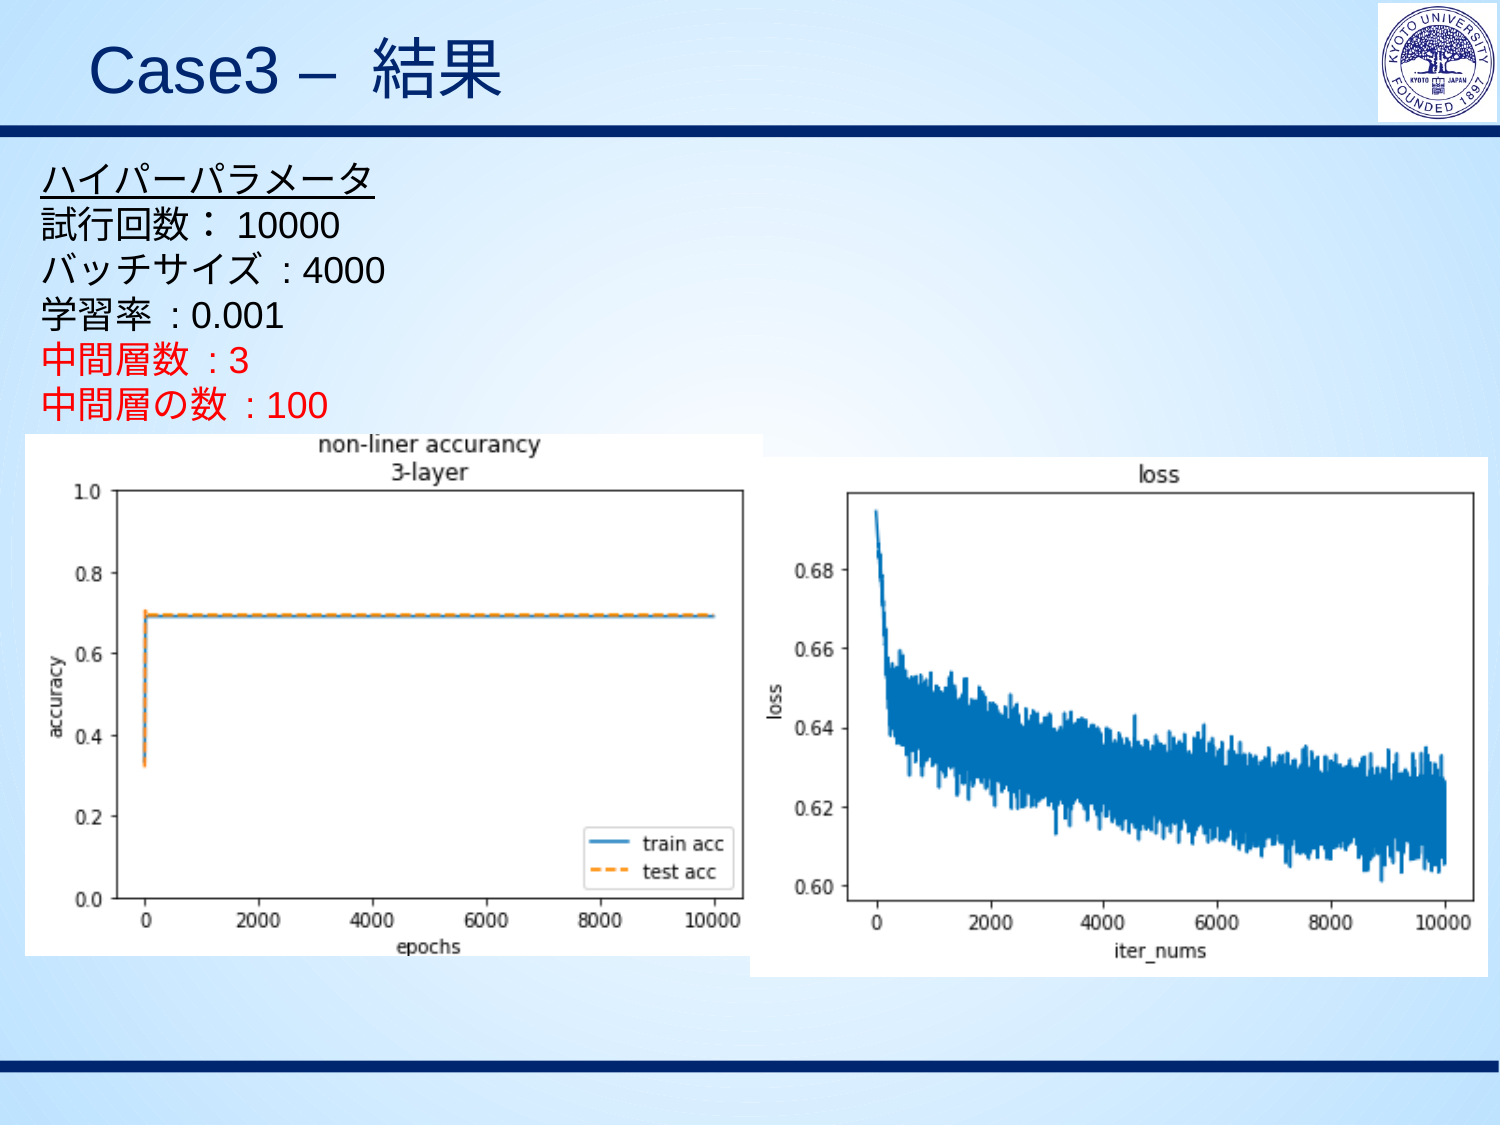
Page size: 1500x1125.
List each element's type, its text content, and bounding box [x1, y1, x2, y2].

text_box ハイパーパラメータ 試行回数：10000 バッチサイズ : 4000 学習率 : 0.001 中間層数 : 3 中間層の数 : 100 [25, 148, 776, 434]
picture [1378, 3, 1497, 122]
picture [25, 434, 1488, 977]
title Case3 – 結果 [73, 15, 1424, 119]
